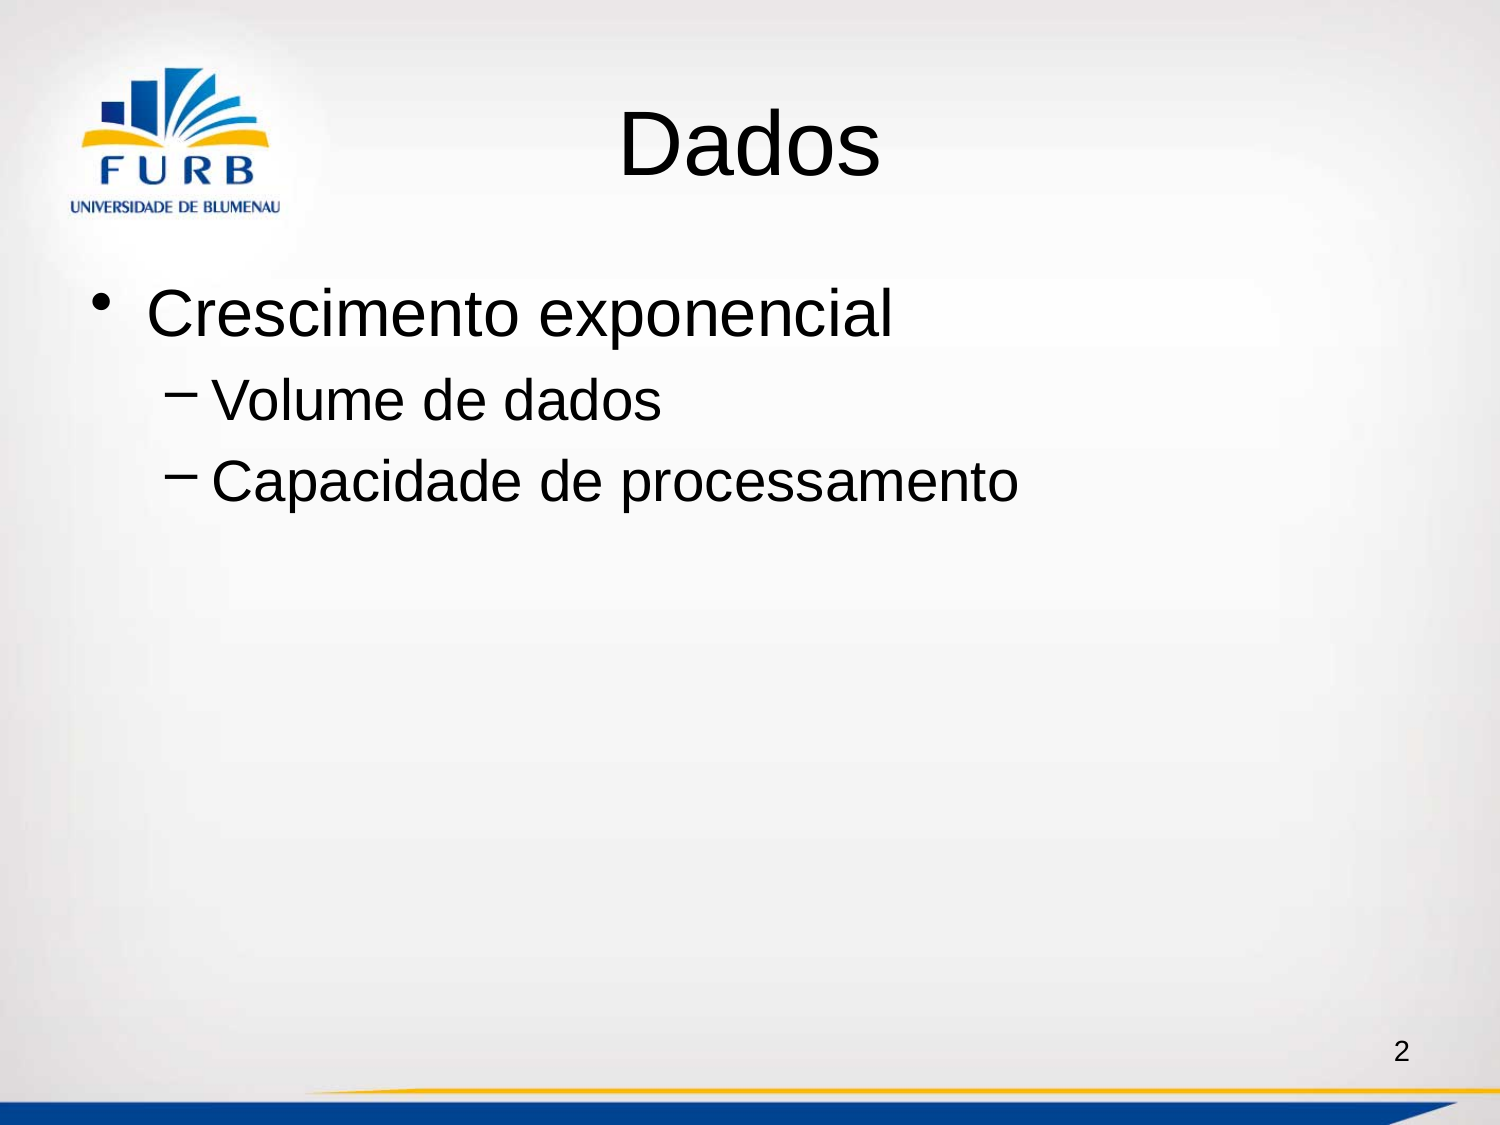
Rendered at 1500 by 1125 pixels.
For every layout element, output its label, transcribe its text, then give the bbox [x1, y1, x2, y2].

title Dados [75, 45, 1425, 233]
list Crescimento exponencial Volume de dados Capacidade de processamento [75, 262, 1425, 1005]
picture [0, 0, 1500, 1125]
slide_number 2 [1074, 1024, 1425, 1103]
